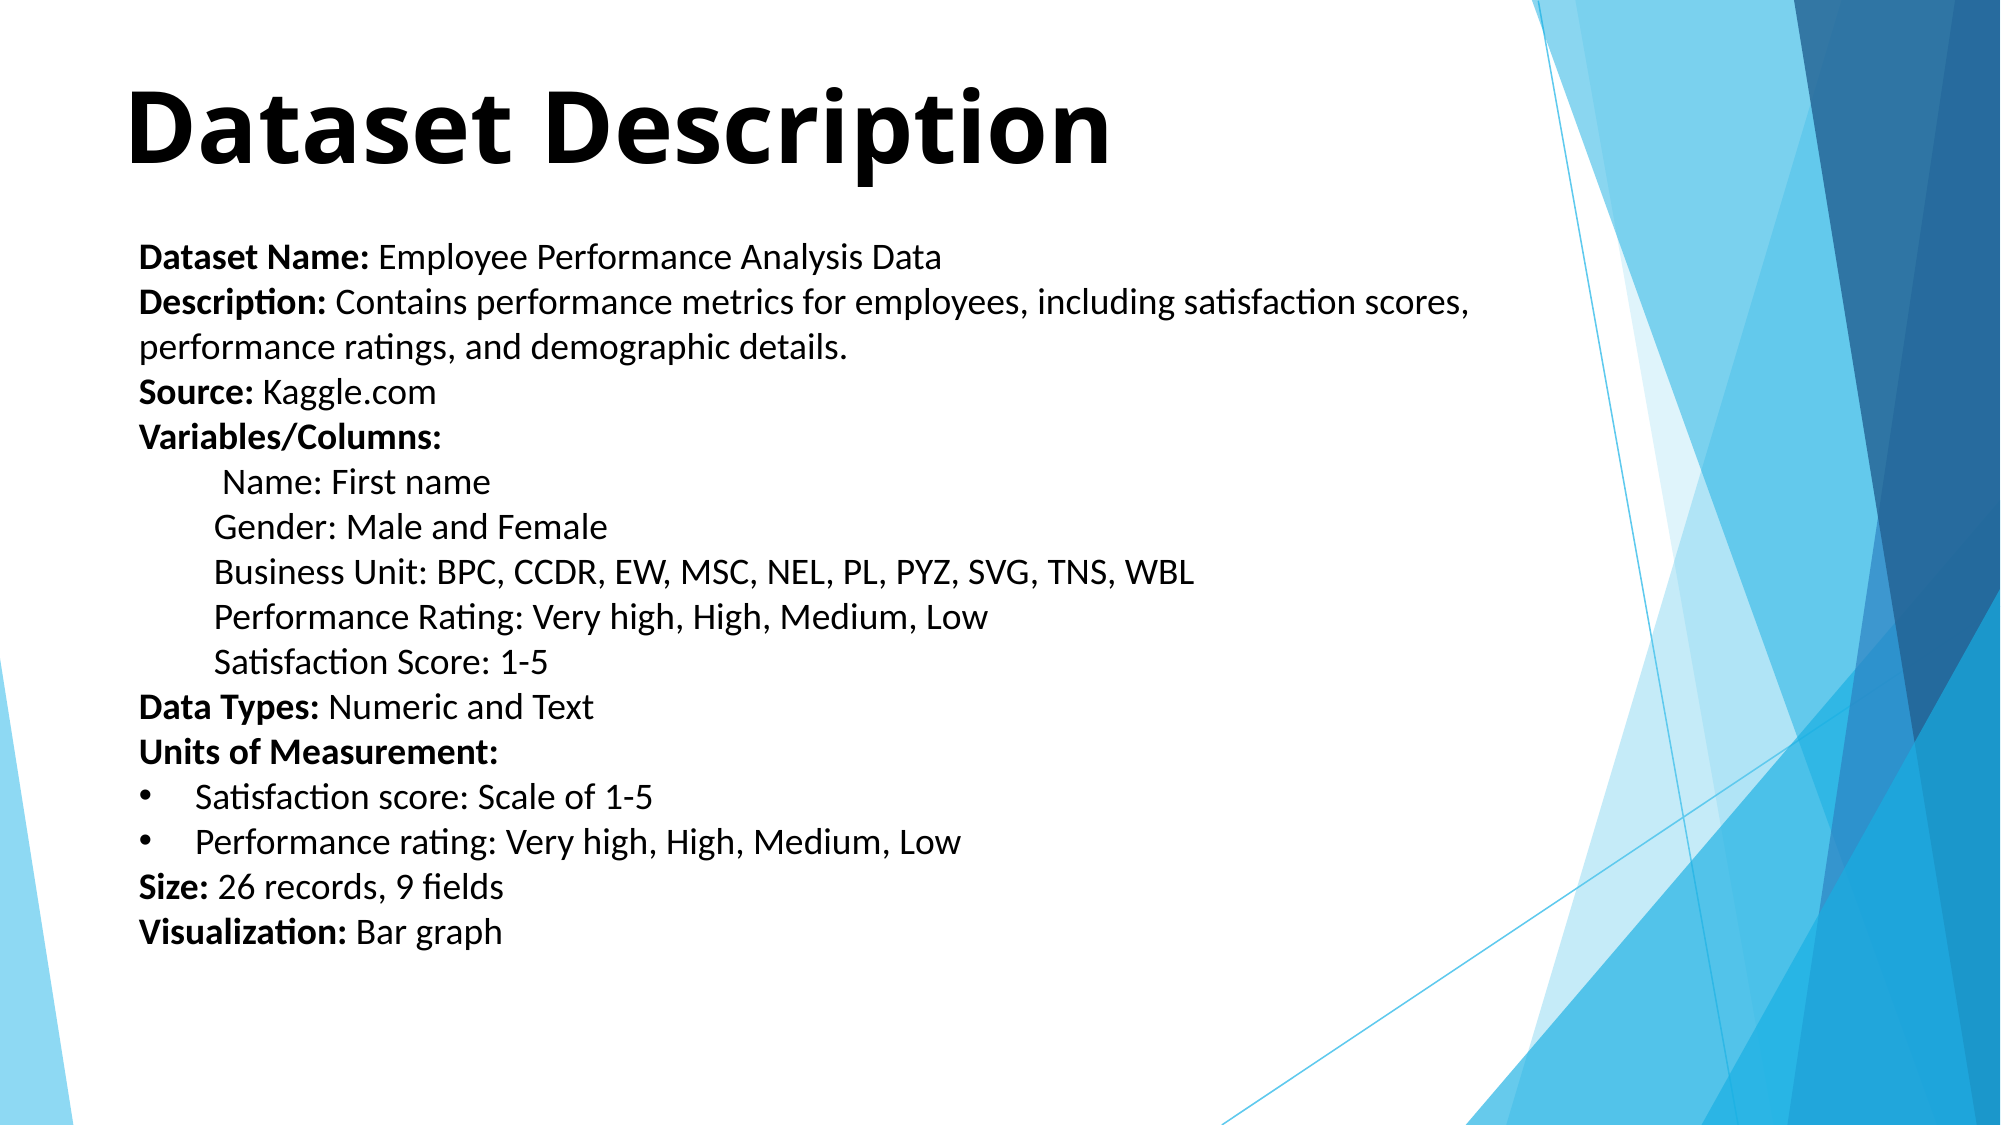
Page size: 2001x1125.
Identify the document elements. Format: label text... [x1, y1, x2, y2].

text_box Dataset Name: Employee Performance Analysis Data Description: Contains performance metrics for employees, including satisfaction scores, performance ratings, and demographic details. Source: Kaggle.com Variables/Columns: Name: First name Gender: Male and Female Business Unit: BPC, CCDR, EW, MSC, NEL, PL, PYZ, SVG, TNS, WBL Performance Rating: Very high, High, Medium, Low Satisfaction Score: 1-5 Data Types: Numeric and Text Units of Measurement: Satisfaction score: Scale of 1-5 Performance rating: Very high, High, Medium, Low Size: 26 records, 9 fields Visualization: Bar graph [123, 224, 1574, 1005]
title Dataset Description [123, 63, 1877, 188]
